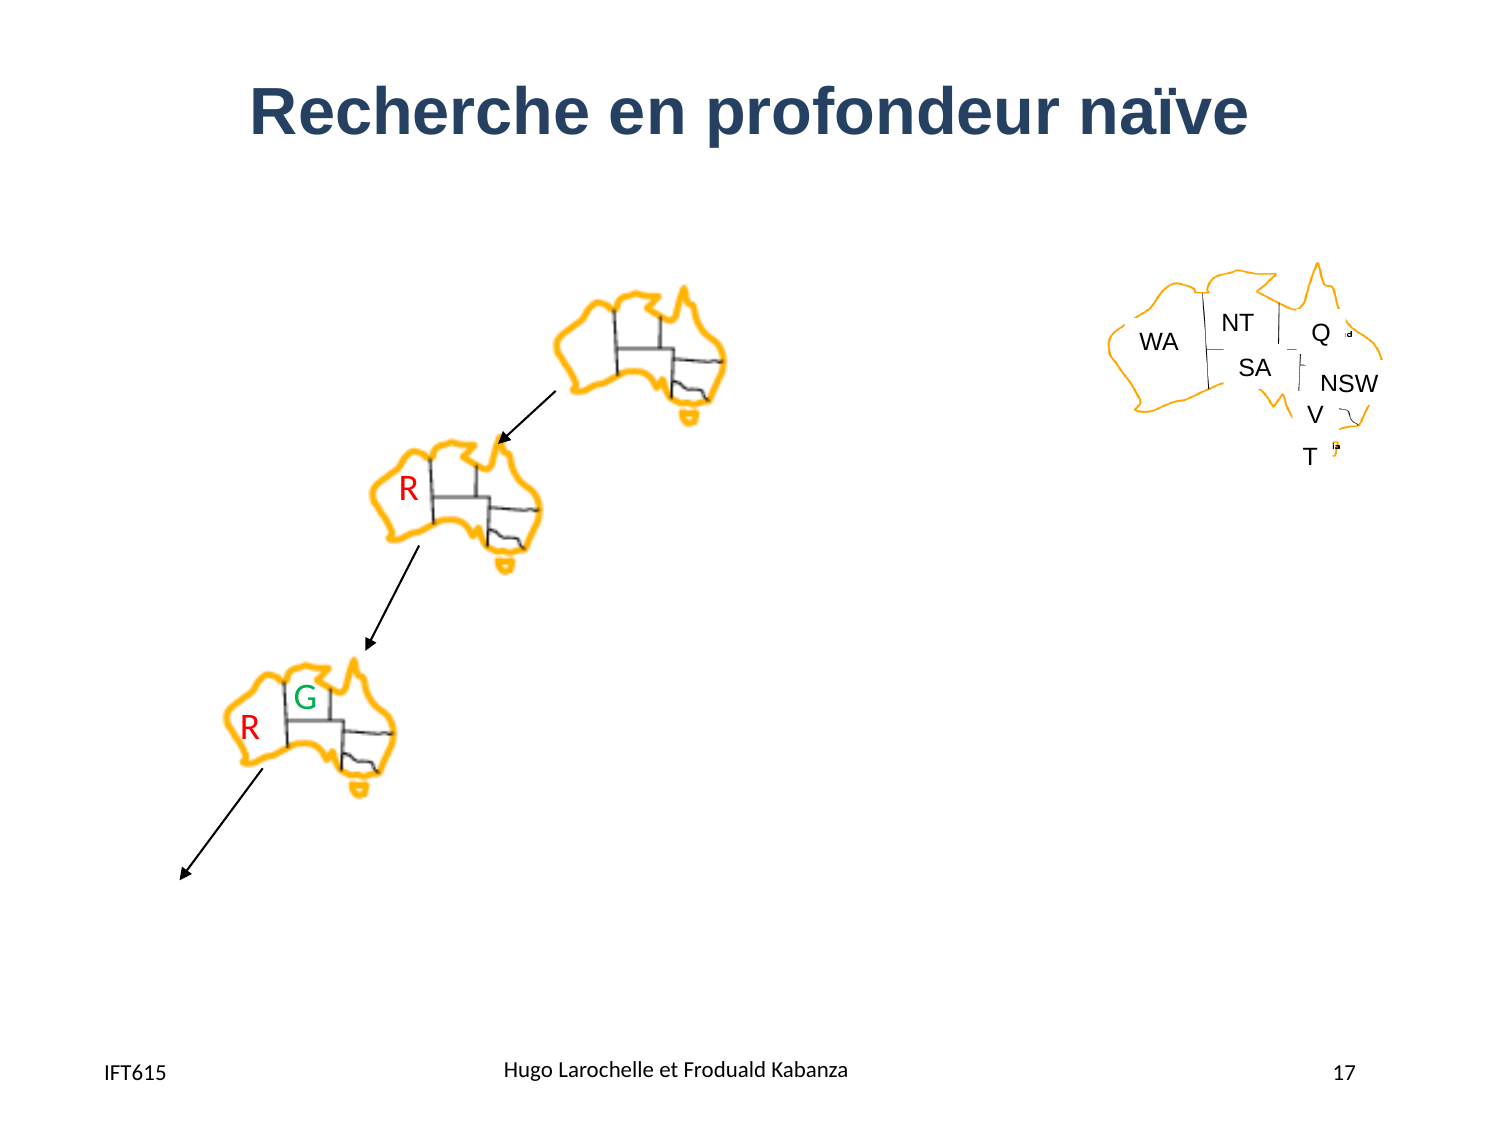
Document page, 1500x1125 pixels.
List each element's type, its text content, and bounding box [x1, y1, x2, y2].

slide_number IFT615 [89, 1050, 202, 1095]
footer Hugo Larochelle et Froduald Kabanza [489, 1047, 950, 1098]
slide_number 17 [1317, 1050, 1431, 1095]
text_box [364, 545, 420, 651]
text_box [179, 767, 264, 881]
picture [219, 632, 420, 819]
title Recherche en profondeur naïve [75, 57, 1425, 158]
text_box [497, 390, 556, 445]
picture [365, 260, 750, 595]
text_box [1105, 259, 1394, 479]
